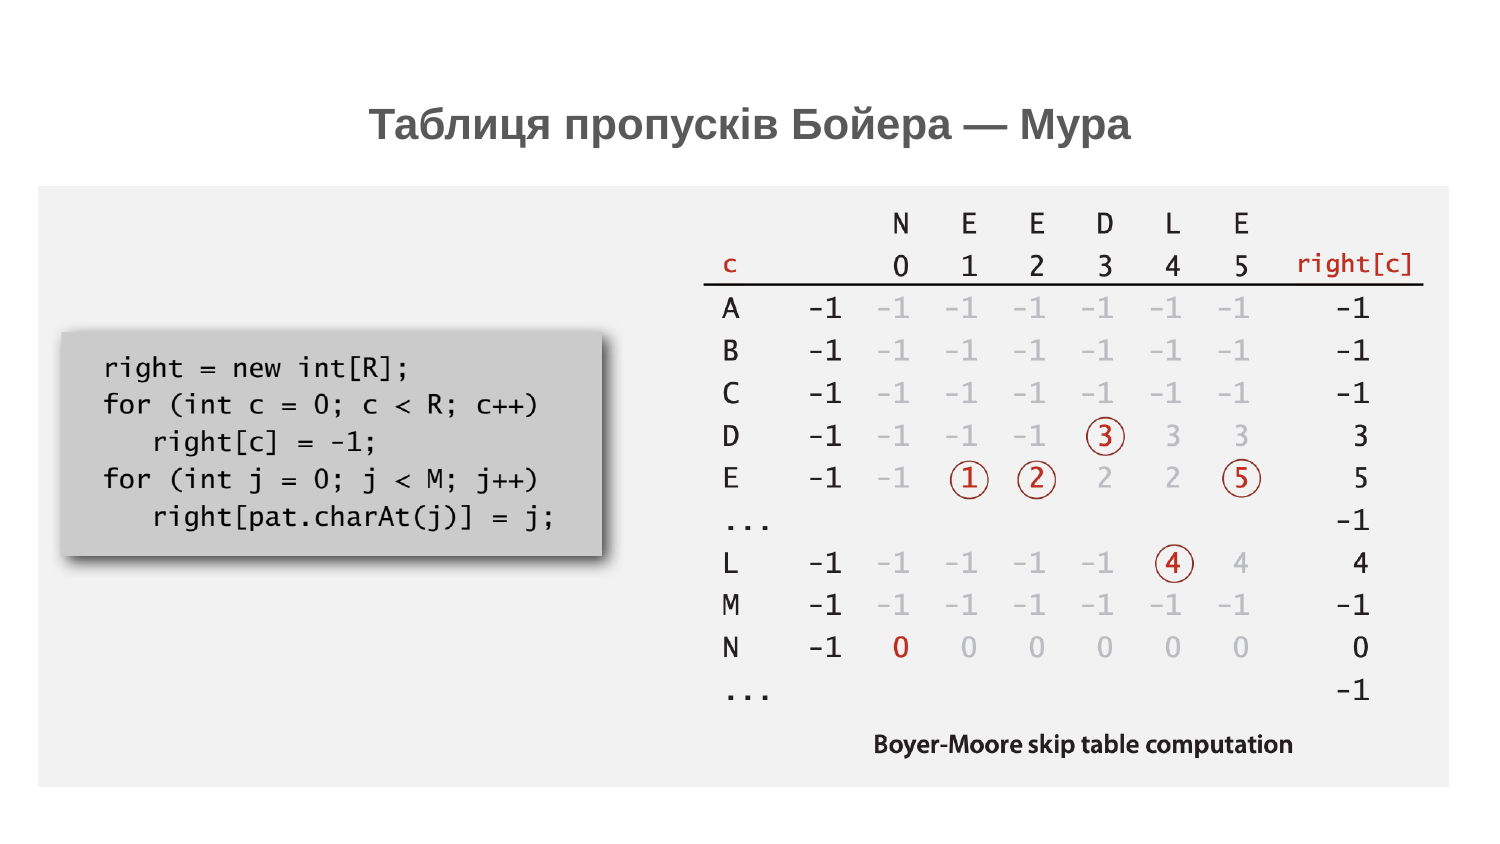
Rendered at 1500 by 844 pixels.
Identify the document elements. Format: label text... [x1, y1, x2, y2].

title Таблиця пропусків Бойера — Мура [51, 72, 1449, 167]
picture [38, 186, 1450, 788]
